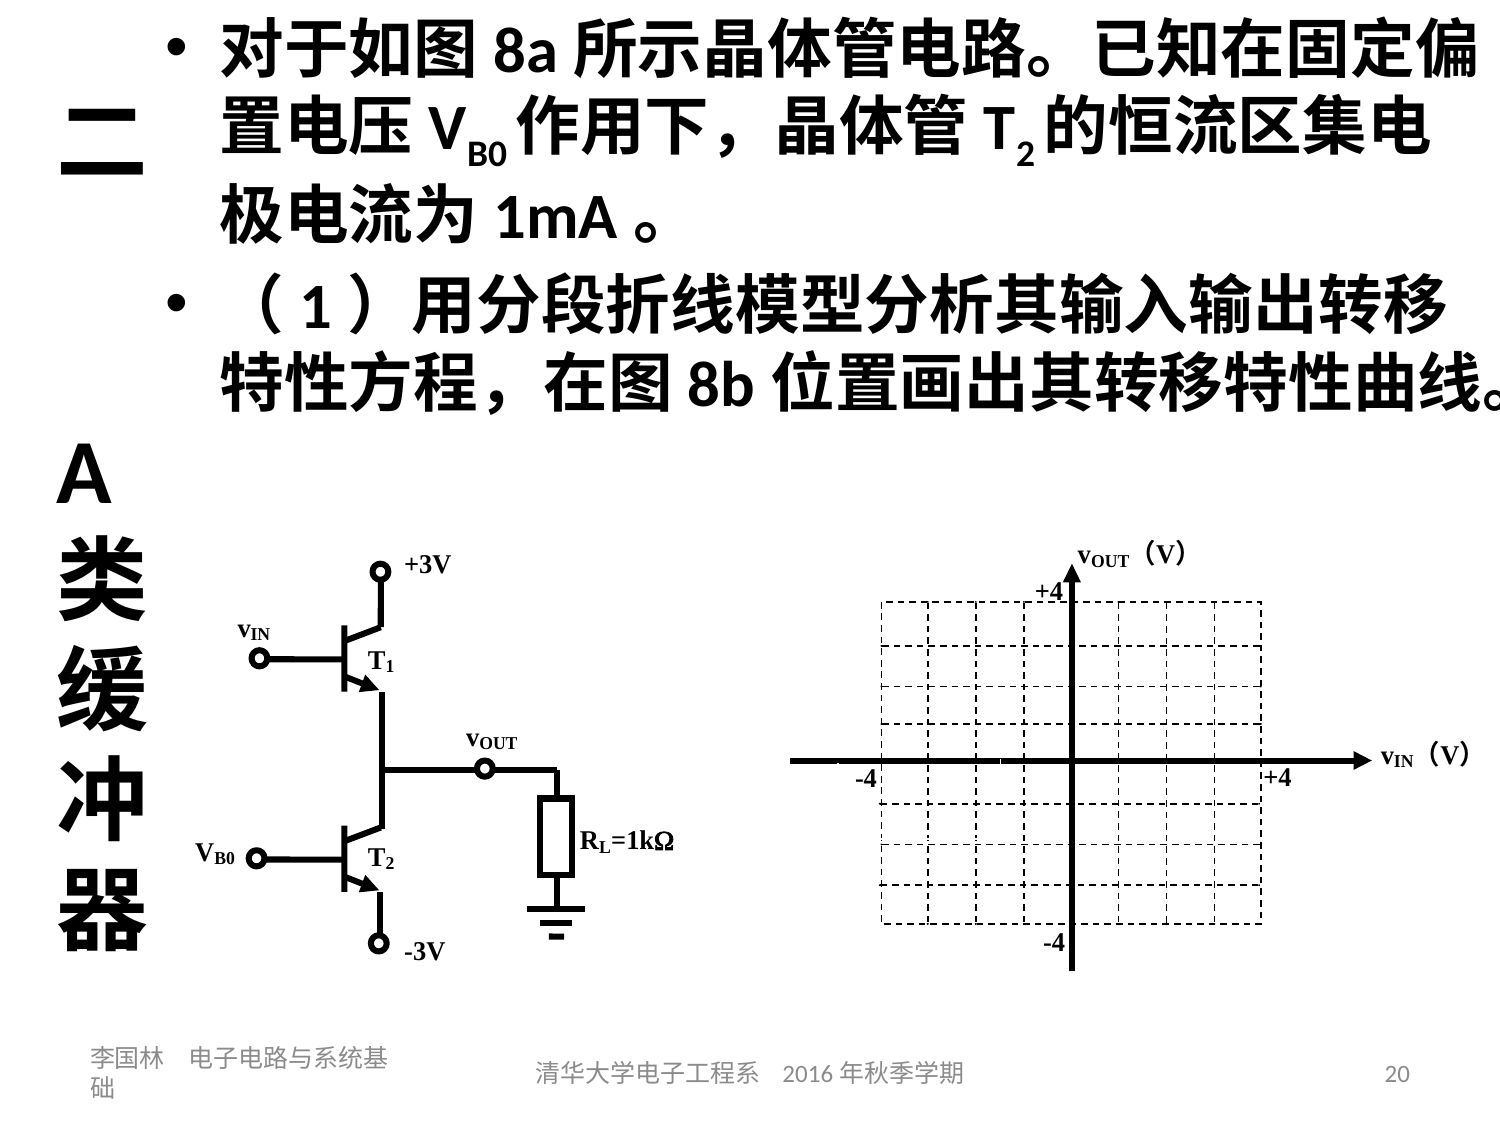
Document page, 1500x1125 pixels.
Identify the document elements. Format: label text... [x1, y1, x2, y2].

text_box [0, 0, 1500, 75]
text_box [123, 538, 1486, 977]
list 对于如图8a所示晶体管电路。已知在固定偏置电压VB0作用下，晶体管T2的恒流区集电极电流为1mA。 （1）用分段折线模型分析其输入输出转移特性方程，在图8b位置画出其转移特性曲线。 [150, 75, 1500, 504]
slide_number 20 [1074, 1042, 1425, 1103]
footer 清华大学电子工程系 2016年秋季学期 [512, 1042, 988, 1103]
title 二 A类缓冲器 [41, 75, 126, 1000]
slide_number 李国林 电子电路与系统基础 [75, 1042, 425, 1103]
